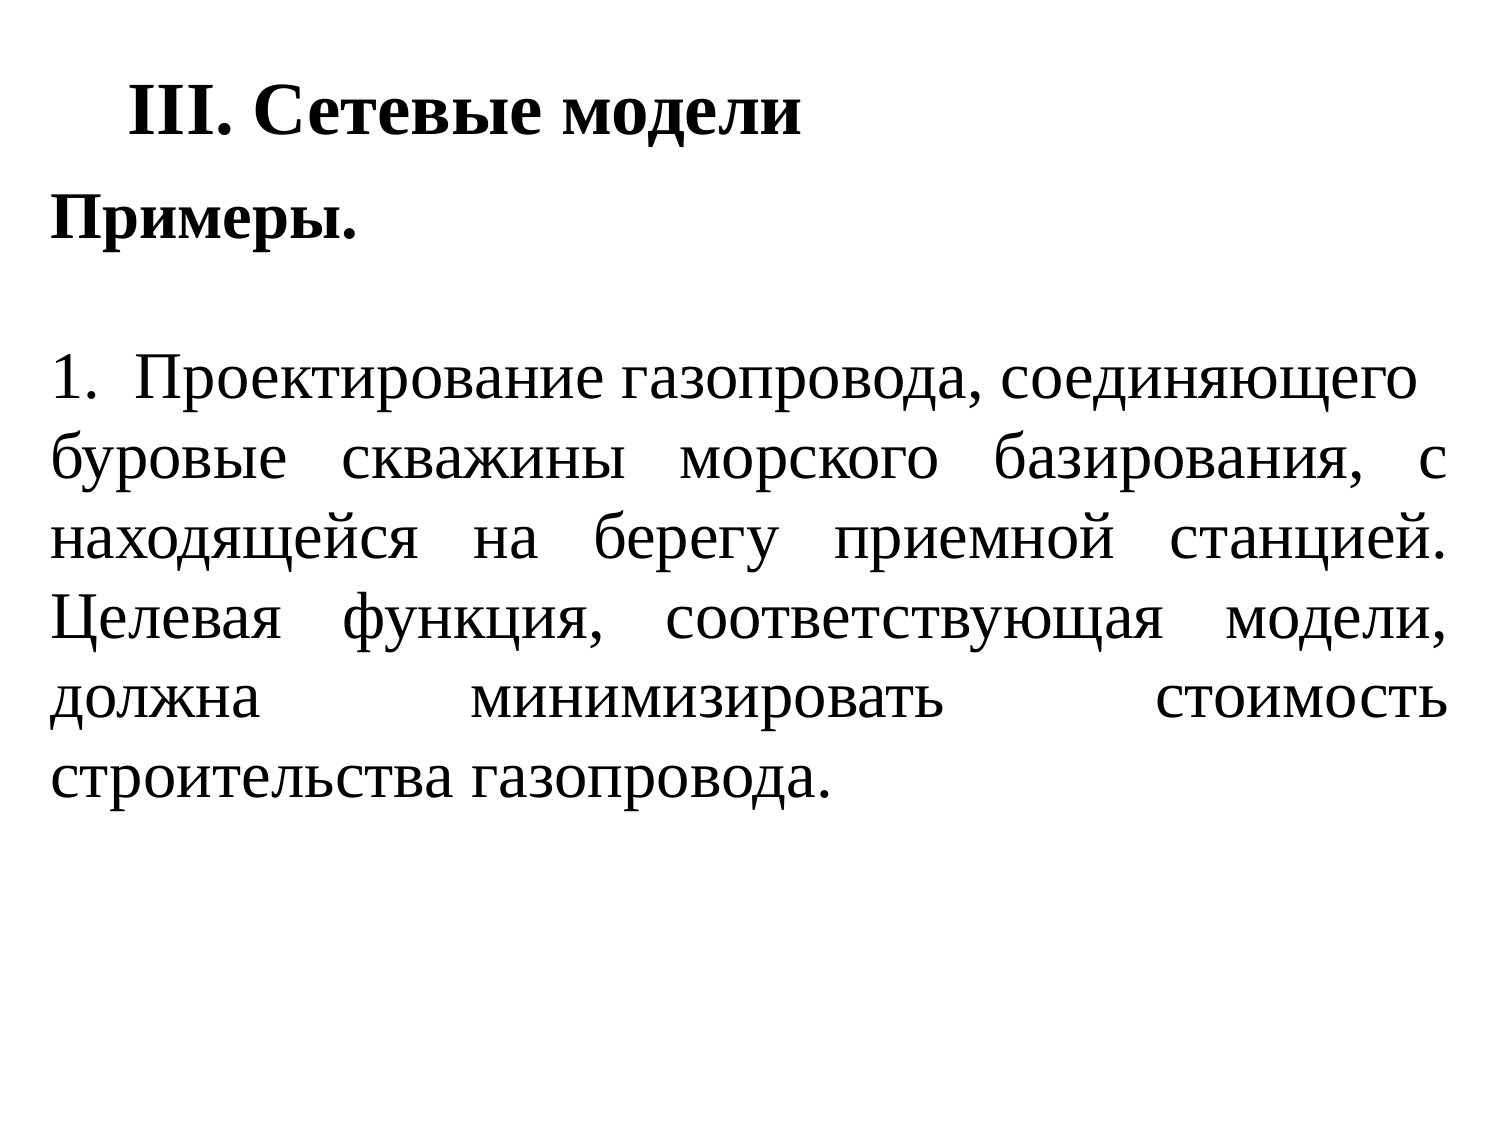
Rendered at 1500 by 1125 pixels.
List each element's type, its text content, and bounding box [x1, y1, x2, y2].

title III. Сетевые модели [75, 45, 1425, 164]
list Примеры. Проектирование газопровода, соединяющего буровые скважины морского базирования, с находящейся на берегу приемной станцией. Целевая функция, соответствующая модели, должна минимизировать стоимость строительства газопровода. [35, 164, 1465, 1005]
